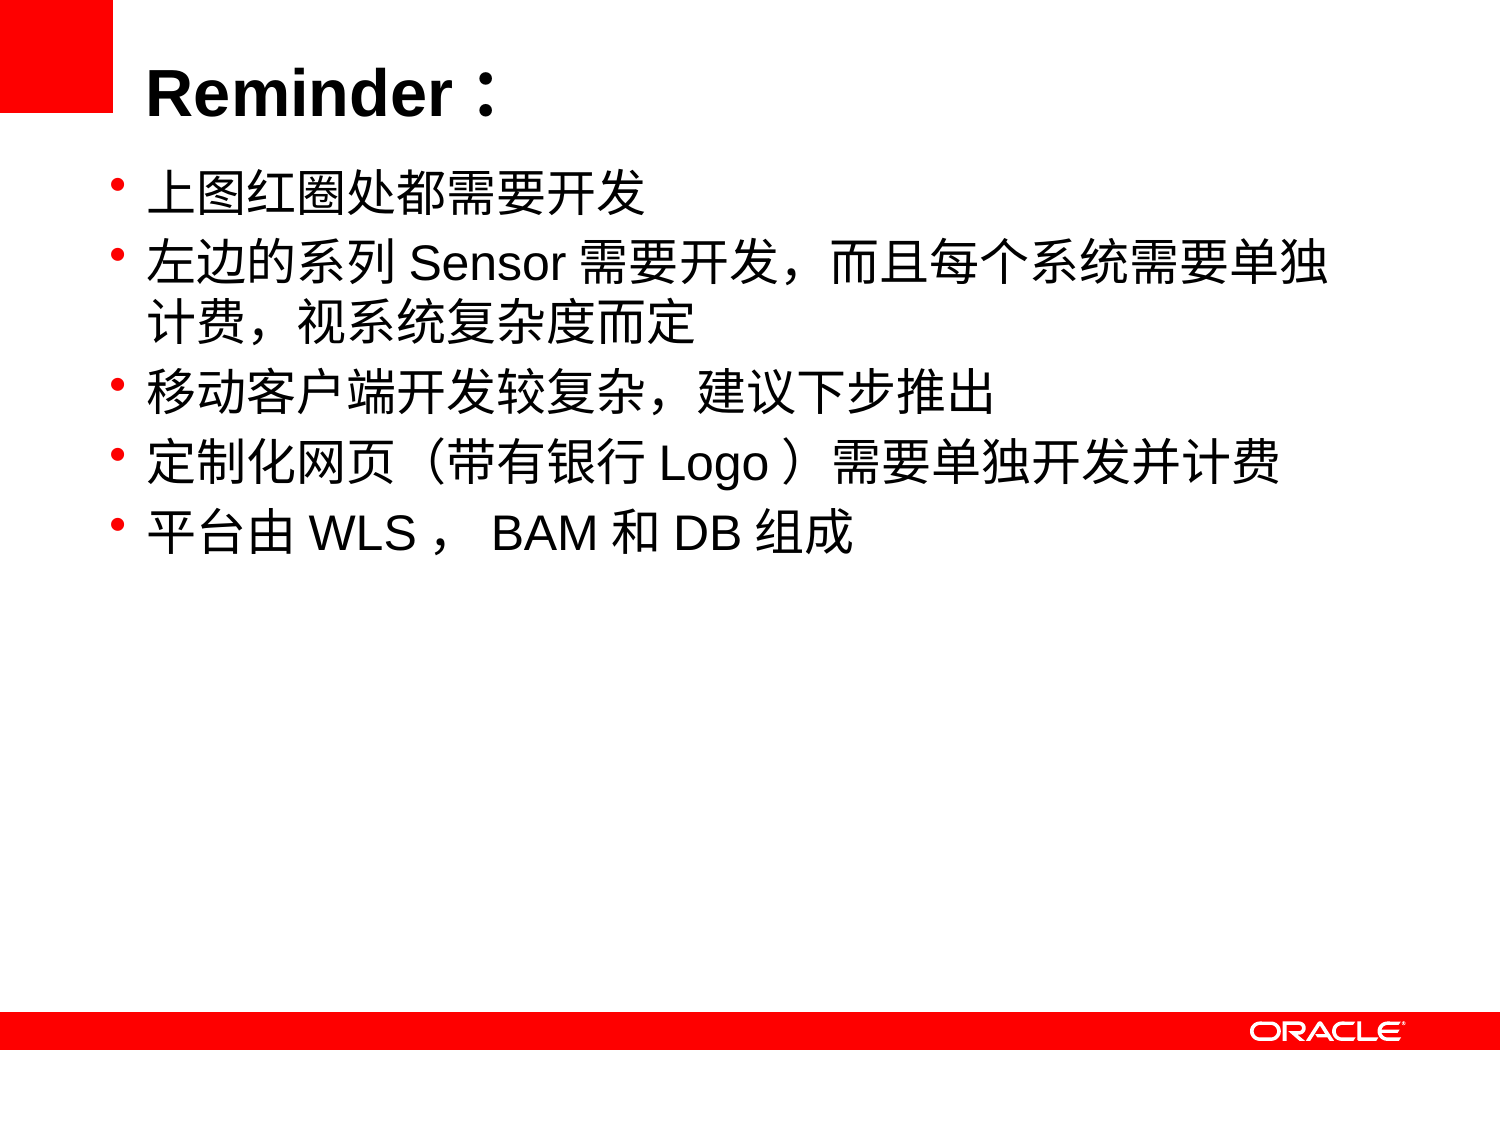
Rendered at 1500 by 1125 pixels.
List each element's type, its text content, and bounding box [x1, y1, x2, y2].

list 上图红圈处都需要开发 左边的系列Sensor需要开发，而且每个系统需要单独计费，视系统复杂度而定 移动客户端开发较复杂，建议下步推出 定制化网页（带有银行Logo）需要单独开发并计费 平台由WLS，BAM和DB组成 [109, 160, 1346, 874]
picture [0, 1012, 1500, 1050]
title Reminder： [145, 50, 1390, 205]
picture [0, 0, 113, 113]
